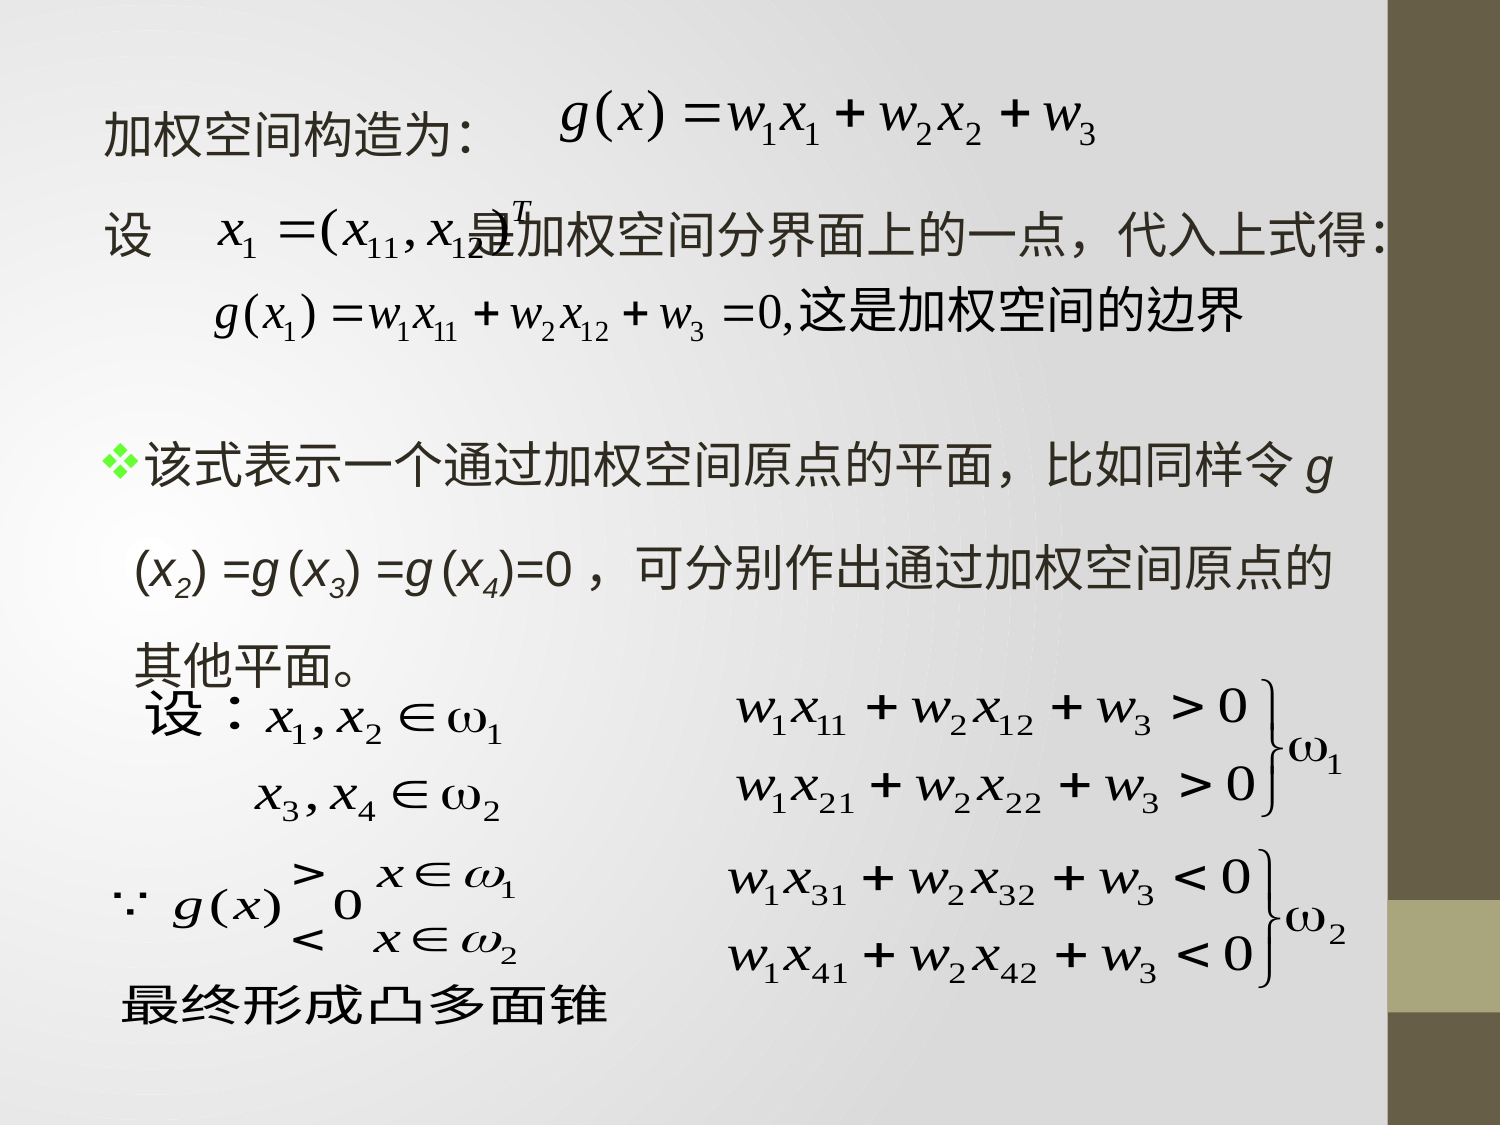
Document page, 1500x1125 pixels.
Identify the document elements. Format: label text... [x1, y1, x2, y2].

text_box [206, 187, 544, 268]
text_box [111, 844, 620, 1036]
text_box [715, 837, 1360, 1001]
text_box 加权空间构造为： 设 是加权空间分界面上的一点，代入上式得： [88, 66, 1439, 272]
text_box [203, 278, 1256, 355]
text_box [548, 72, 1105, 161]
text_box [136, 679, 512, 834]
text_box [724, 667, 1355, 830]
text_box 该式表示一个通过加权空间原点的平面，比如同样令g (x2) =g (x3) =g (x4)=0，可分别作出通过加权空间原点的其他平面。 [83, 392, 1376, 702]
